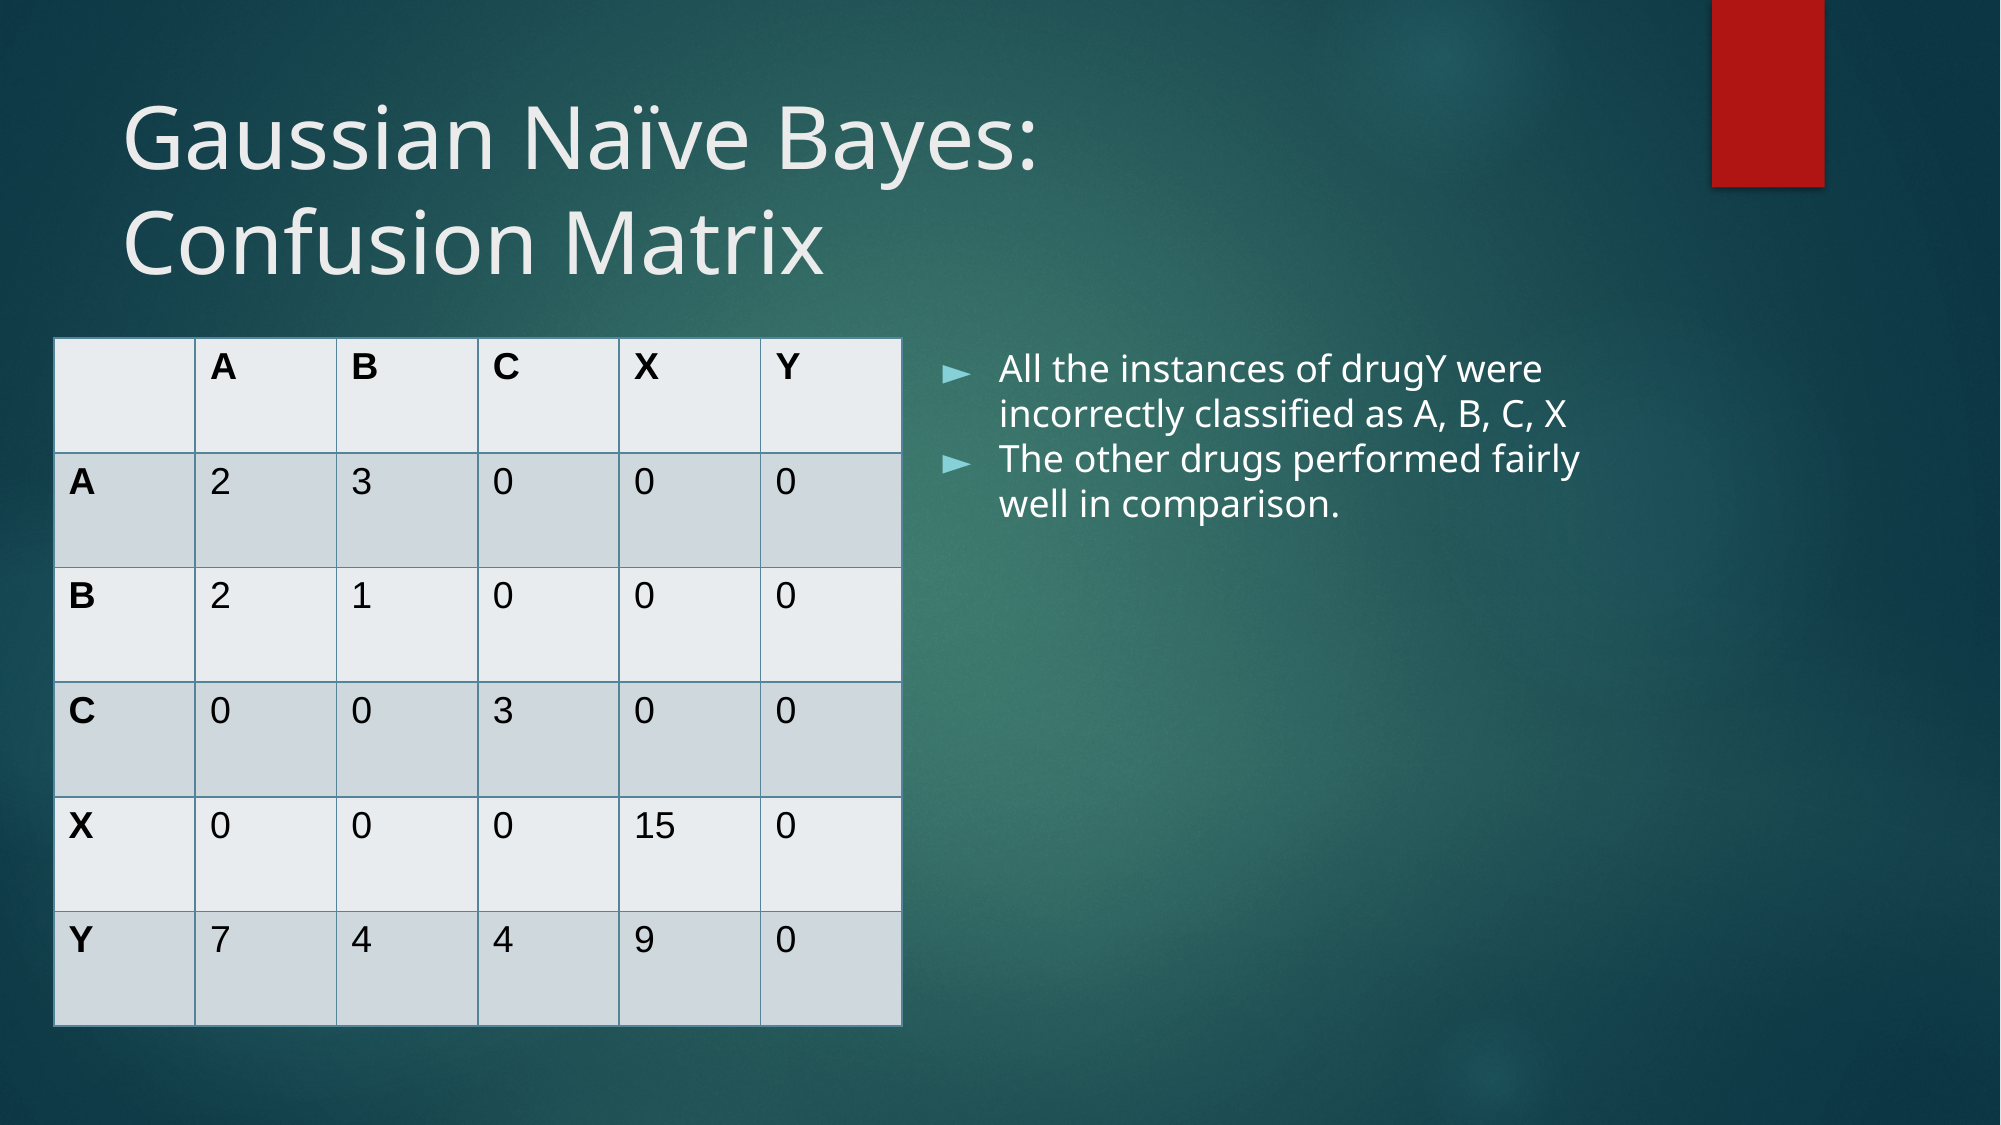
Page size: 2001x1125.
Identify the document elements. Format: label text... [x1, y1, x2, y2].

table_header Y [761, 339, 901, 452]
table_cell 0 [761, 798, 901, 911]
table_header X [620, 339, 760, 452]
table_cell A [55, 454, 194, 567]
table_cell 4 [337, 912, 477, 1025]
table_header A [196, 339, 336, 452]
table_cell 0 [479, 454, 618, 567]
title Gaussian Naïve Bayes: Confusion Matrix [106, 74, 1649, 304]
table_cell 15 [620, 798, 760, 911]
table_cell C [55, 683, 194, 796]
table_cell 0 [479, 568, 618, 681]
table_cell 0 [620, 454, 760, 567]
table_cell X [55, 798, 194, 911]
table_cell 2 [196, 568, 336, 681]
table_cell 7 [196, 912, 336, 1025]
table_cell 0 [761, 912, 901, 1025]
list All the instances of drugY were incorrectly classified as A, B, C, X The other drugs performed fairly well in comparison. [927, 337, 1649, 1027]
table_cell 0 [337, 798, 477, 911]
picture [0, 0, 2001, 1125]
table_cell 0 [620, 568, 760, 681]
table_cell 4 [479, 912, 618, 1025]
table_cell 0 [620, 683, 760, 796]
table_cell Y [55, 912, 194, 1025]
table_cell 0 [196, 798, 336, 911]
table_header C [479, 339, 618, 452]
table_cell 0 [196, 683, 336, 796]
table_cell 2 [196, 454, 336, 567]
table_cell 0 [761, 454, 901, 567]
table_cell 0 [337, 683, 477, 796]
table_header B [337, 339, 477, 452]
table_header [55, 339, 194, 452]
table_cell 3 [337, 454, 477, 567]
table_cell 9 [620, 912, 760, 1025]
table_cell 3 [479, 683, 618, 796]
table_cell 0 [479, 798, 618, 911]
table_cell 0 [761, 568, 901, 681]
table_cell B [55, 568, 194, 681]
table_cell 0 [761, 683, 901, 796]
table_cell 1 [337, 568, 477, 681]
